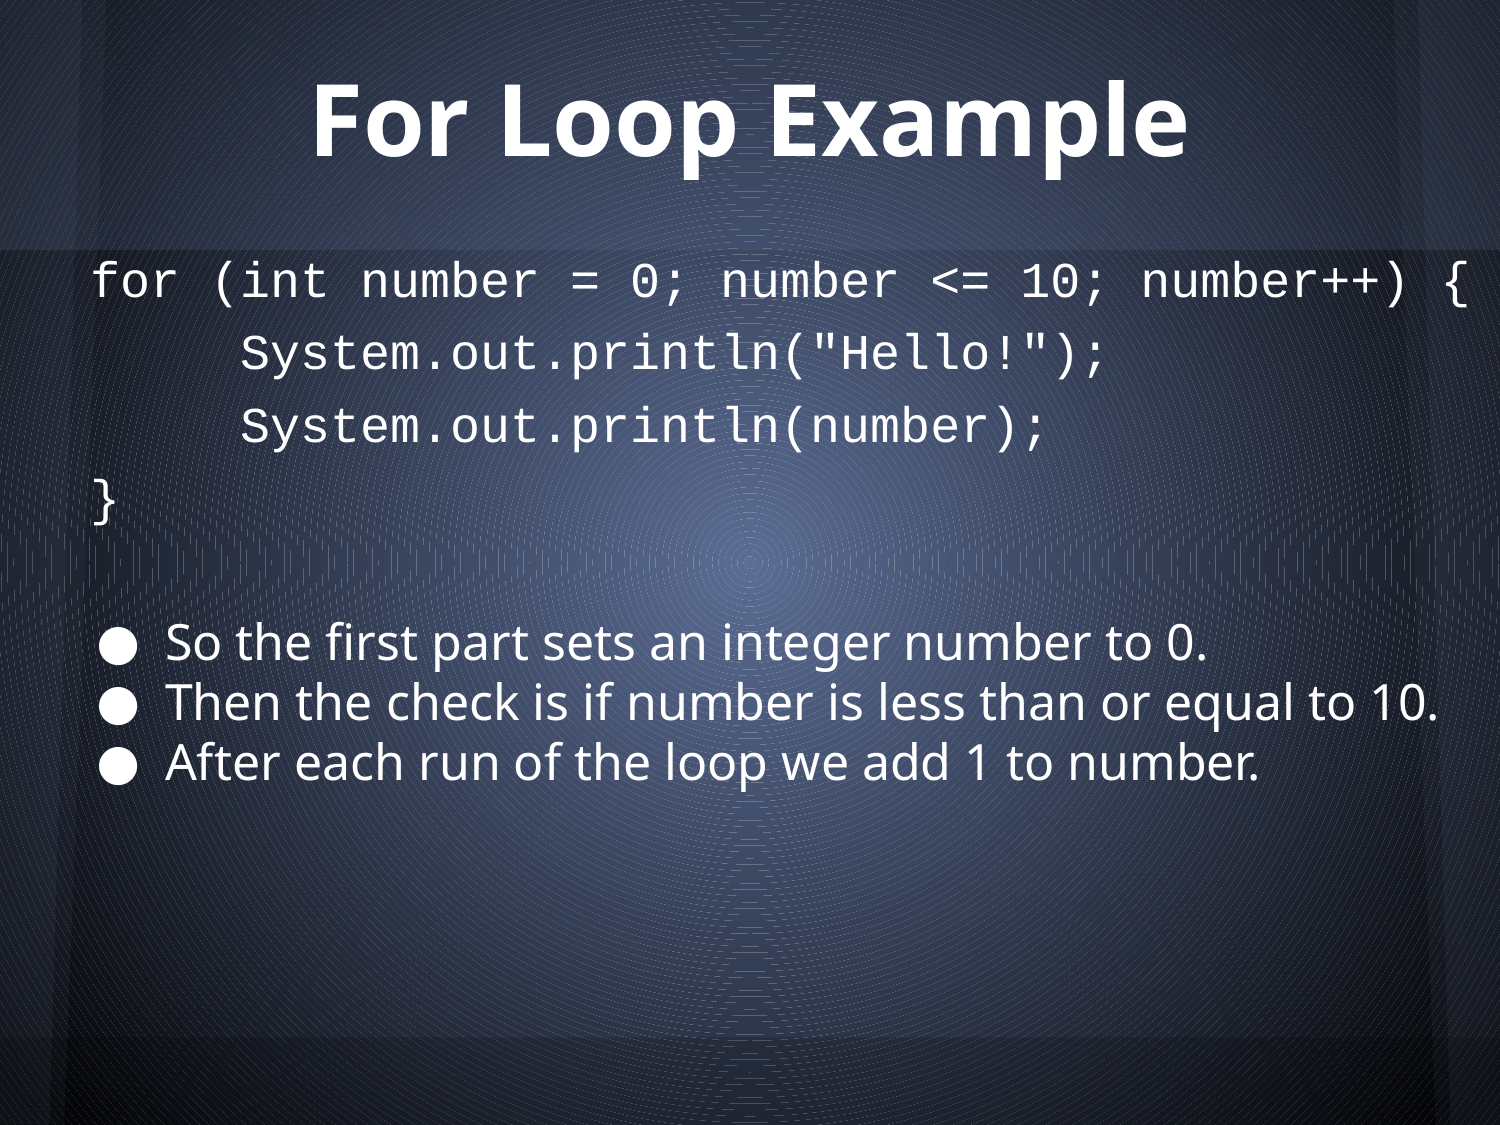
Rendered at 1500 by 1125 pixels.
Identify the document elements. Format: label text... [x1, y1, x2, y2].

title For Loop Example [75, 0, 1425, 232]
list for (int number = 0; number <= 10; number++) { System.out.println("Hello!"); System.out.println(number); } So the first part sets an integer number to 0. Then the check is if number is less than or equal to 10. After each run of the loop we add 1 to number. [75, 232, 1500, 1078]
